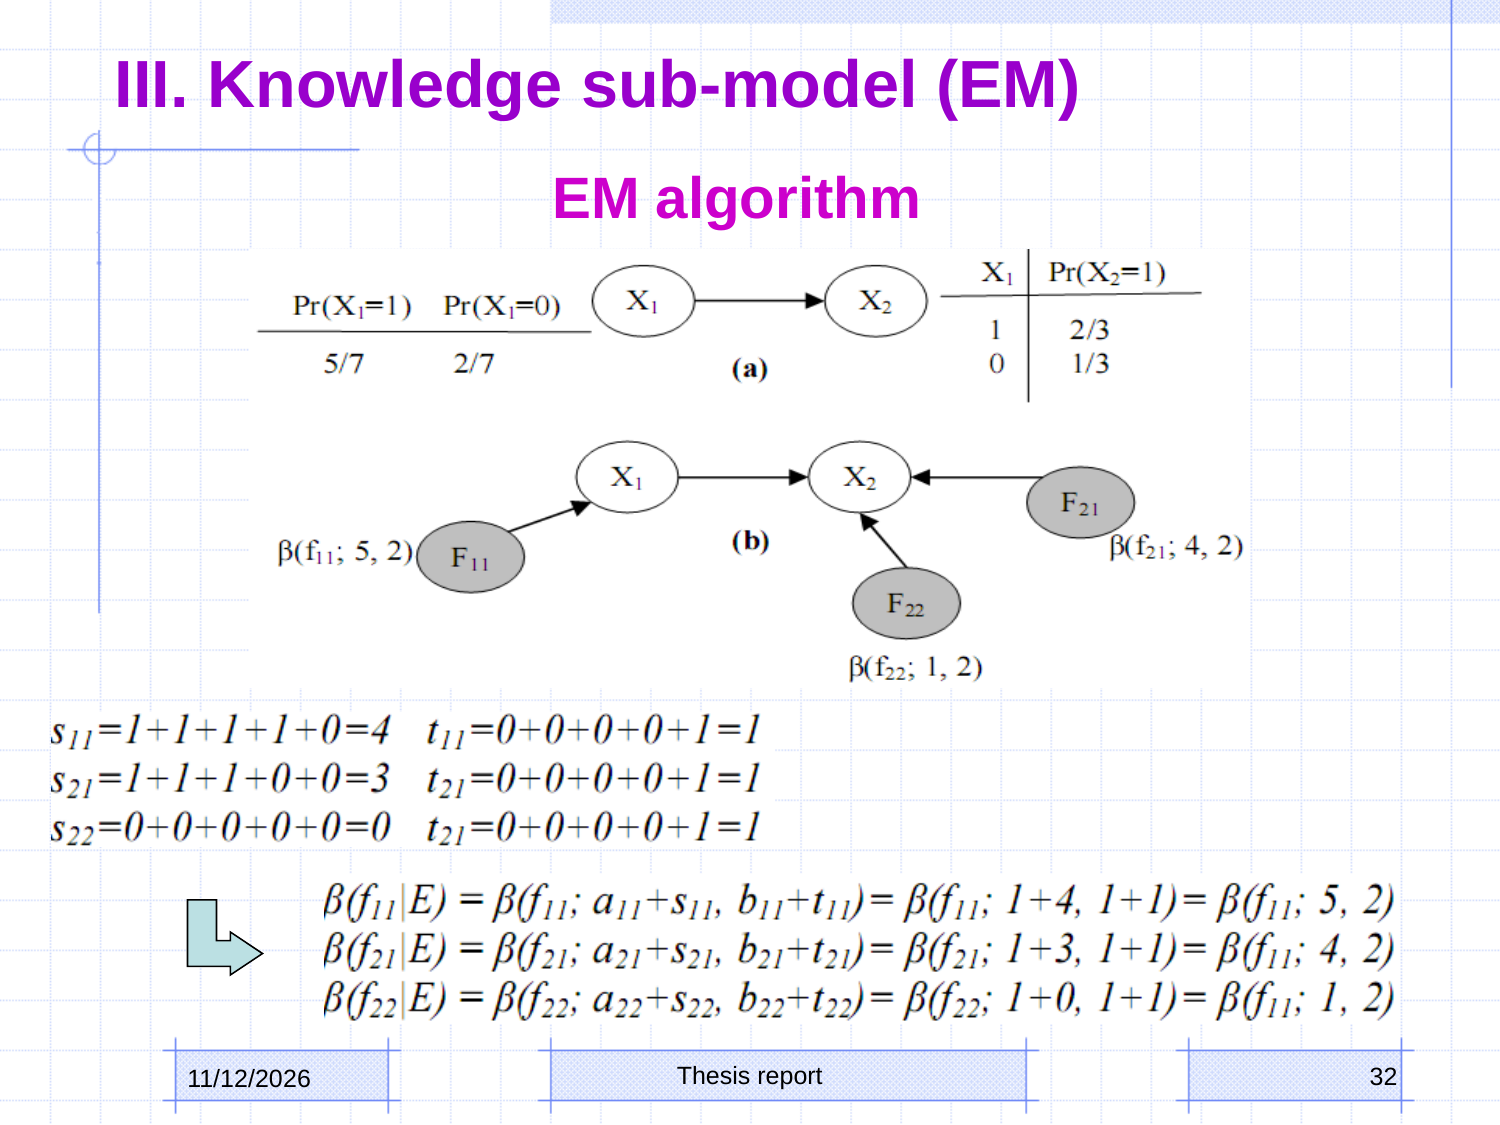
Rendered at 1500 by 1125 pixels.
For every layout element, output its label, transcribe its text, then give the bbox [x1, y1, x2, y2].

text_box [187, 899, 263, 975]
footer Thesis report [512, 1052, 988, 1125]
title III. Knowledge sub-model (EM) [99, 12, 1439, 151]
picture [0, 0, 1500, 1125]
text_box EM algorithm [537, 152, 938, 238]
slide_number 32 [1062, 1052, 1413, 1125]
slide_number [172, 1054, 512, 1125]
